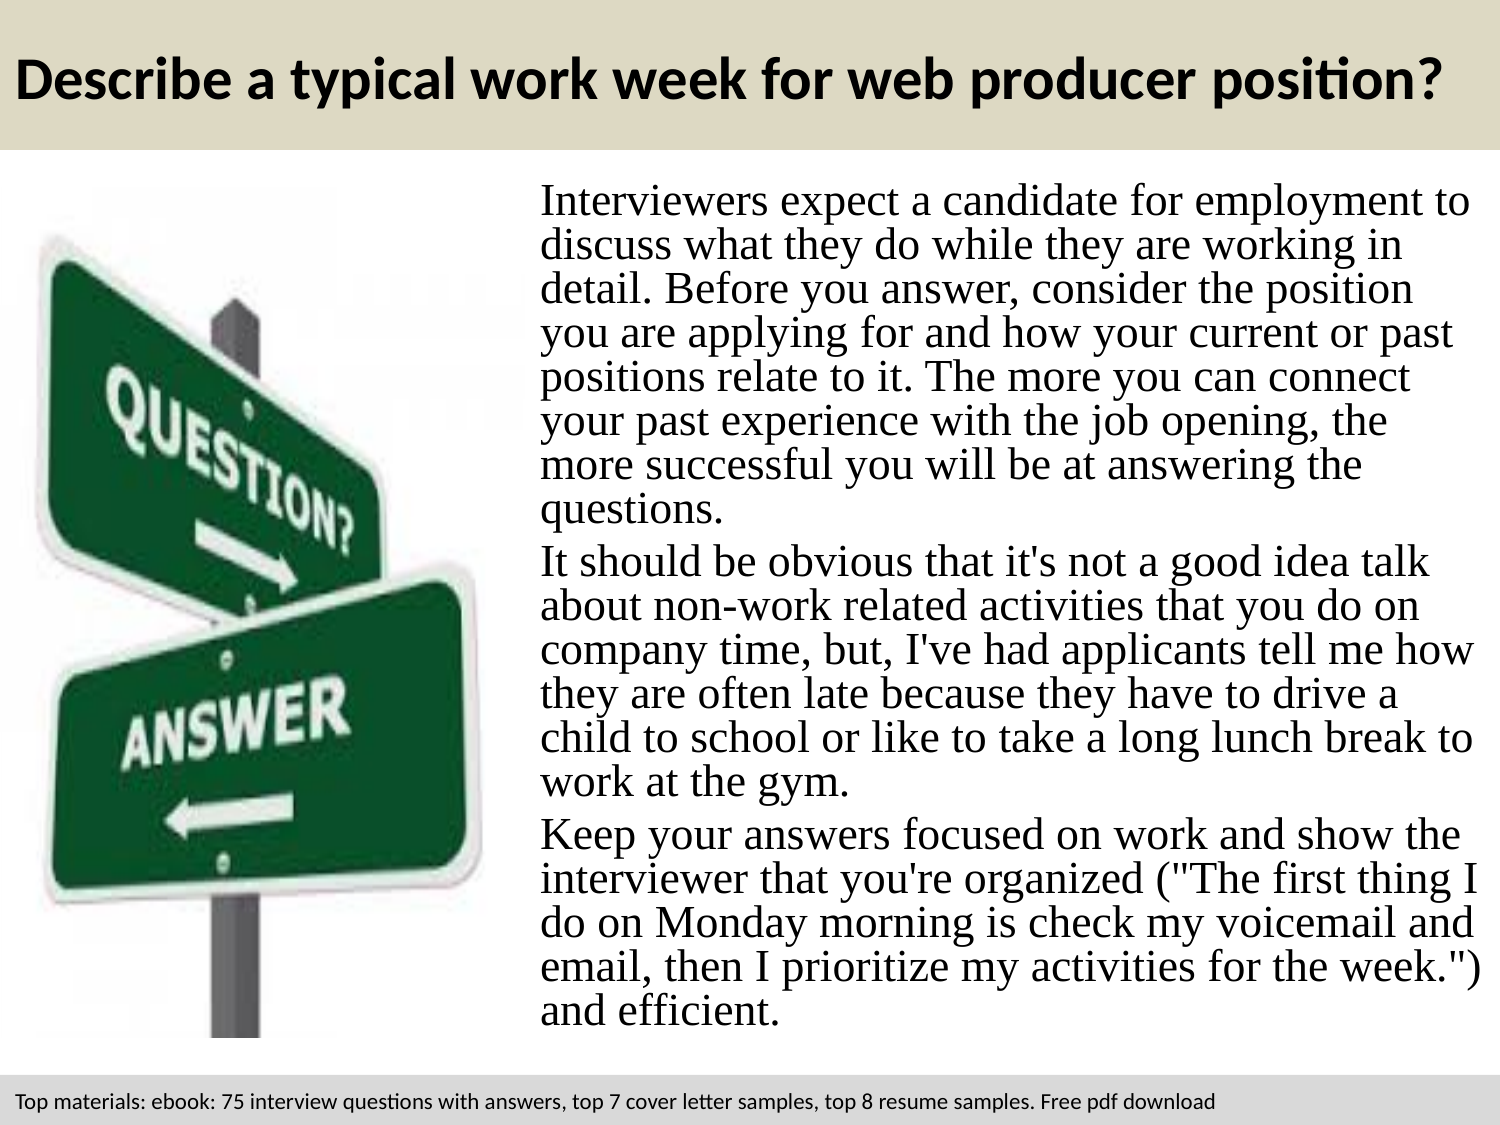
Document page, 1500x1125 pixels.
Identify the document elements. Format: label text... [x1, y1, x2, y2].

picture [0, 187, 526, 1038]
title Describe a typical work week for web producer position? [0, 0, 1500, 150]
slide_number Top materials: ebook: 75 interview questions with answers, top 7 cover letter samples, top 8 resume samples. Free pdf download [0, 1074, 1500, 1125]
list Interviewers expect a candidate for employment to discuss what they do while they are working in detail. Before you answer, consider the position you are applying for and how your current or past positions relate to it. The more you can connect your past experience with the job opening, the more successful you will be at answering the questions. It should be obvious that it's not a good idea talk about non-work related activities that you do on company time, but, I've had applicants tell me how they are often late because they have to drive a child to school or like to take a long lunch break to work at the gym. Keep your answers focused on work and show the interviewer that you're organized ("The first thing I do on Monday morning is check my voicemail and email, then I prioritize my activities for the week.") and efficient. [525, 173, 1500, 1063]
